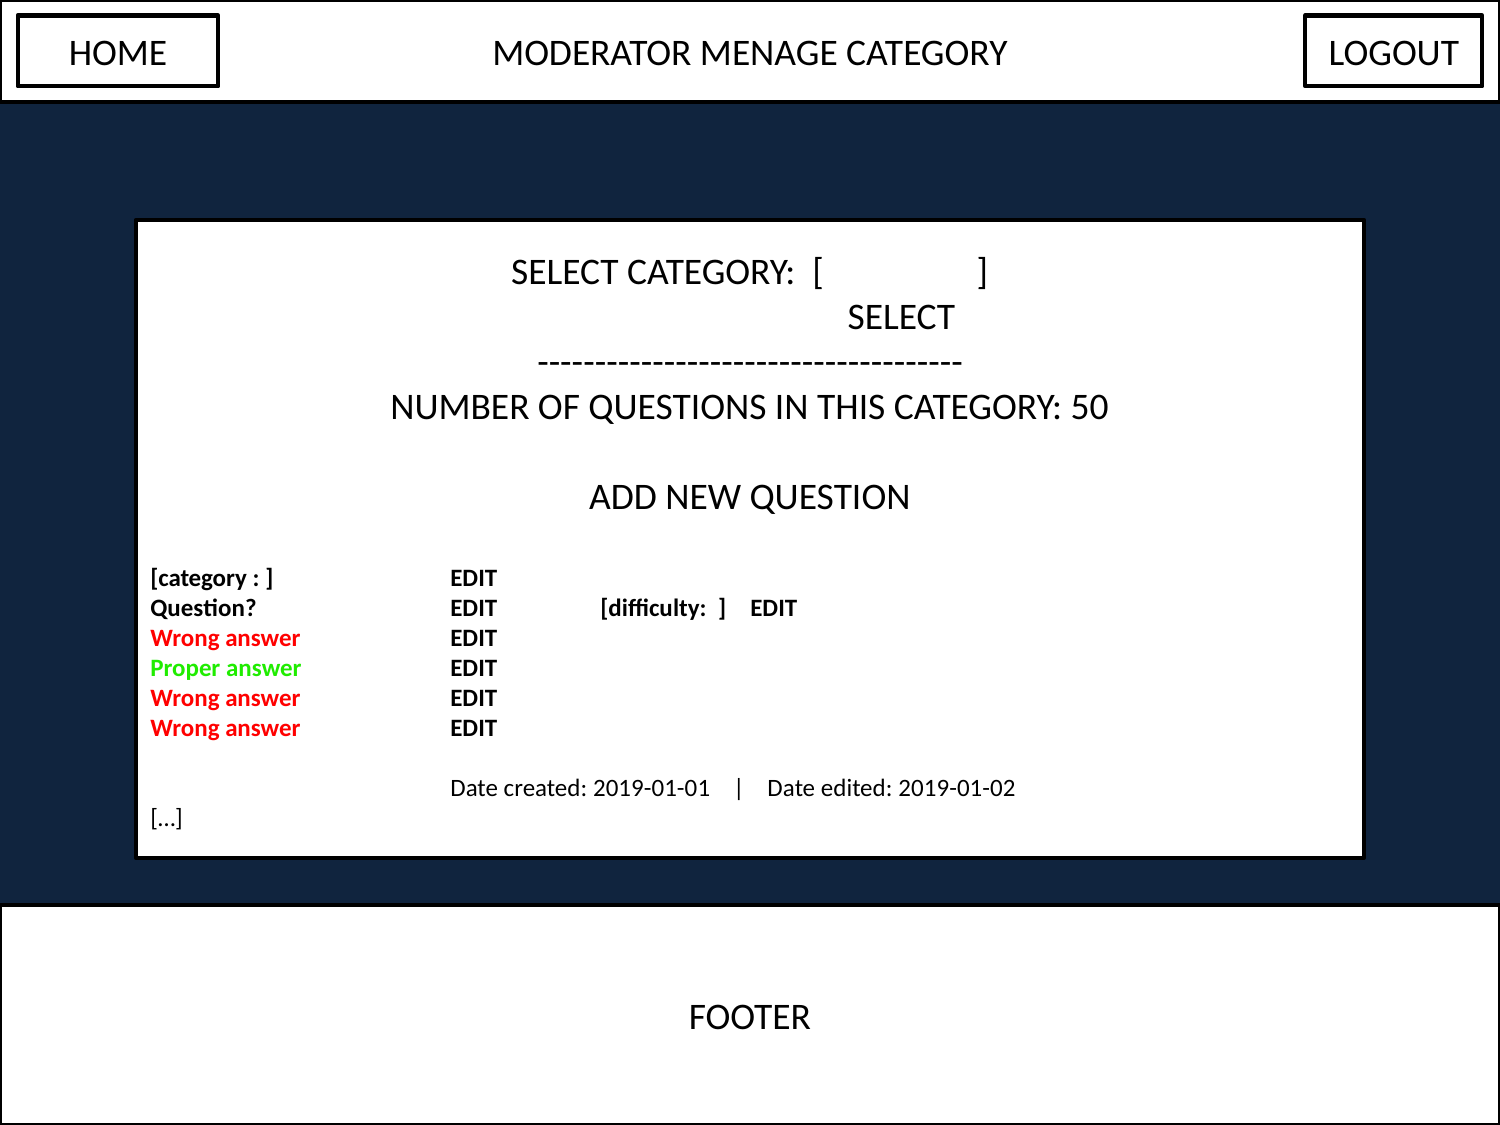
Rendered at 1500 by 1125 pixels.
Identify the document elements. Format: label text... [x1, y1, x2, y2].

text_box LOGOUT [1303, 13, 1484, 88]
text_box SELECT CATEGORY: [ ] SELECT ------------------------------------- NUMBER OF QUESTIONS IN THIS CATEGORY: 50 ADD NEW QUESTION [category : ] EDIT Question? EDIT [difficulty: ] EDIT Wrong answer EDIT Proper answer EDIT Wrong answer EDIT Wrong answer EDIT Date created: 2019-01-01 | Date edited: 2019-01-02 […] [134, 218, 1366, 860]
text_box MODERATOR MENAGE CATEGORY [0, 0, 1500, 104]
text_box FOOTER [0, 903, 1500, 1125]
text_box HOME [16, 13, 220, 88]
